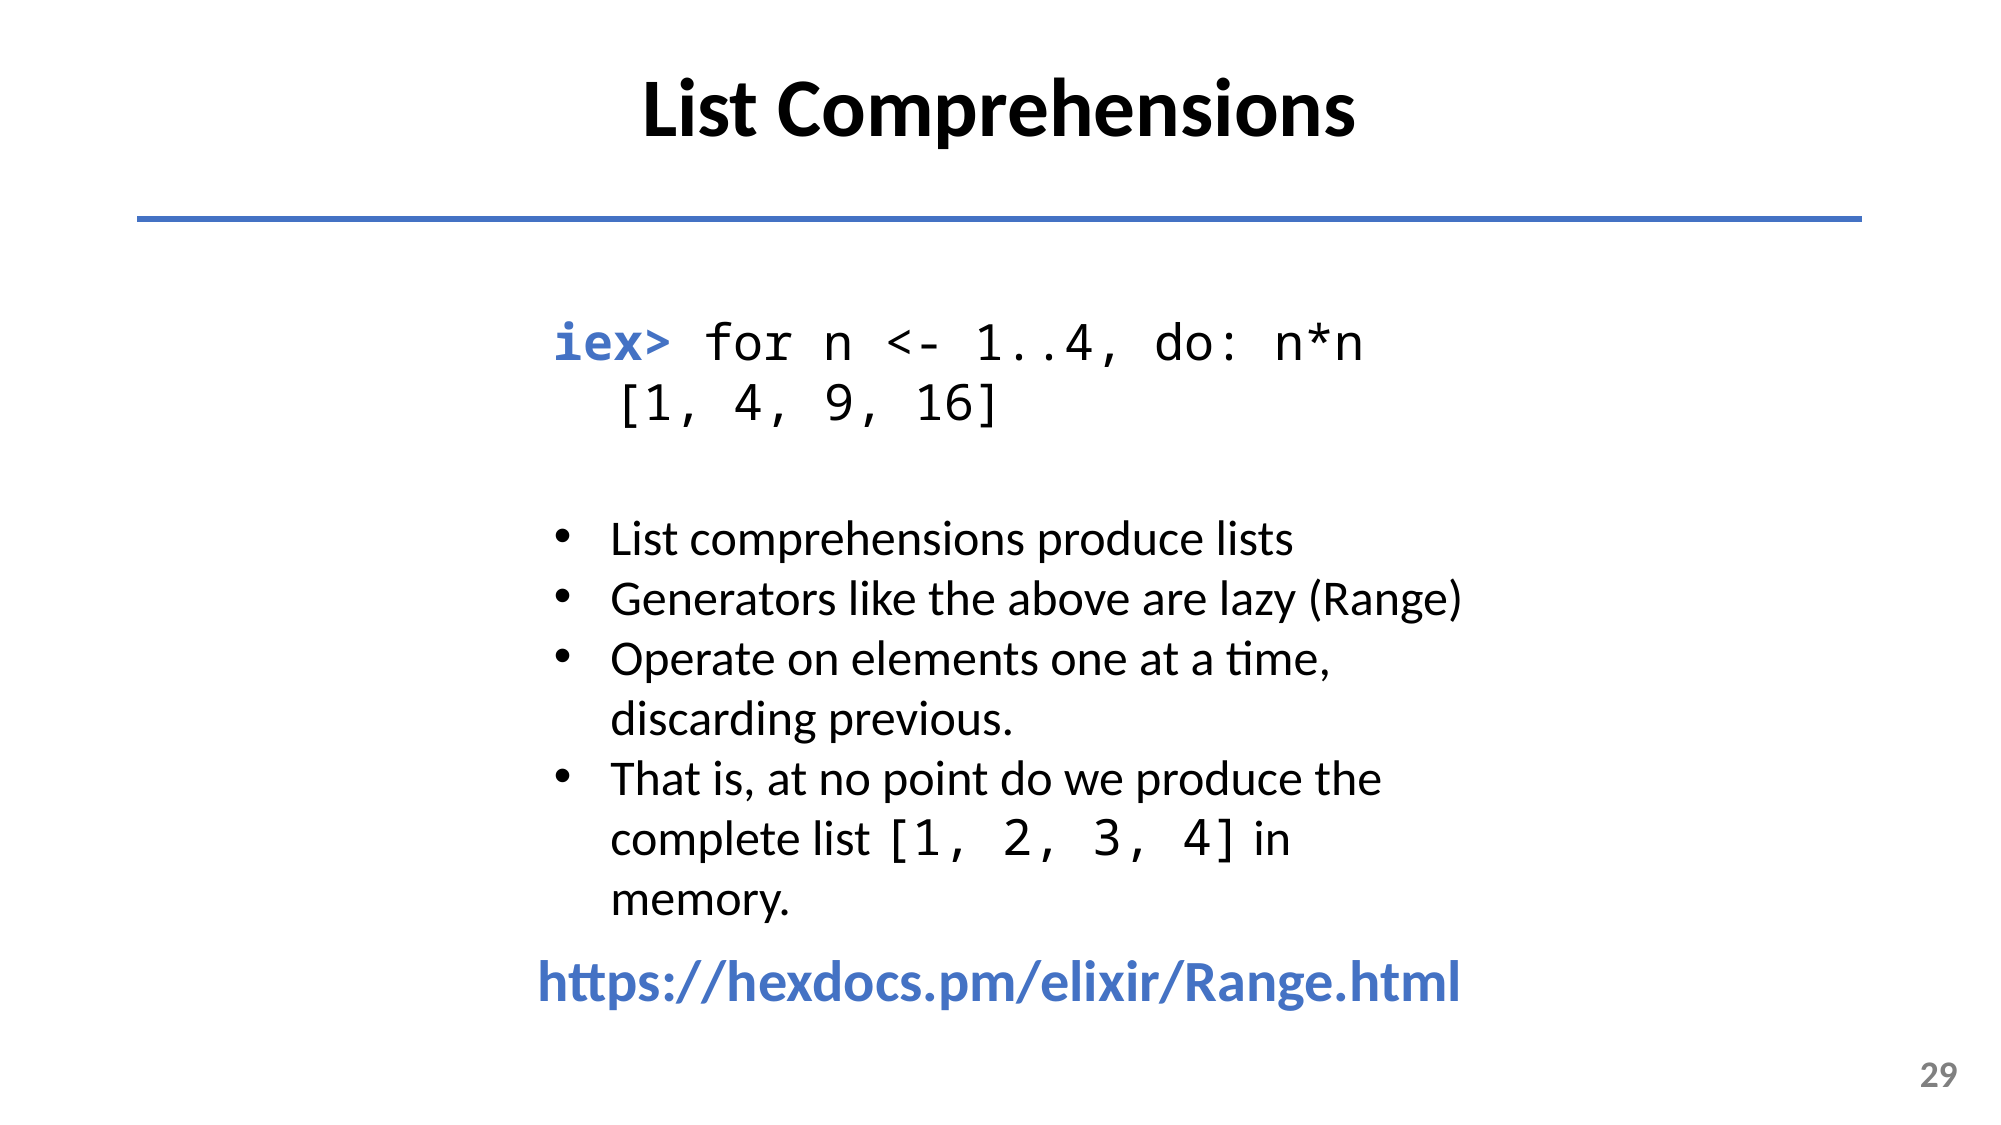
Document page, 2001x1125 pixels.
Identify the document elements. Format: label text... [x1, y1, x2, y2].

text_box iex> for n <- 1..4, do: n*n [1, 4, 9, 16] [539, 303, 1397, 438]
text_box List comprehensions produce lists Generators like the above are lazy (Range) Operate on elements one at a time, discarding previous. That is, at no point do we produce the complete list [1, 2, 3, 4] in memory. [539, 498, 1480, 933]
text_box https://hexdocs.pm/elixir/Range.html [358, 935, 1642, 1021]
text_box List Comprehensions [137, 1, 1863, 218]
slide_number 29 [1522, 1042, 1973, 1103]
